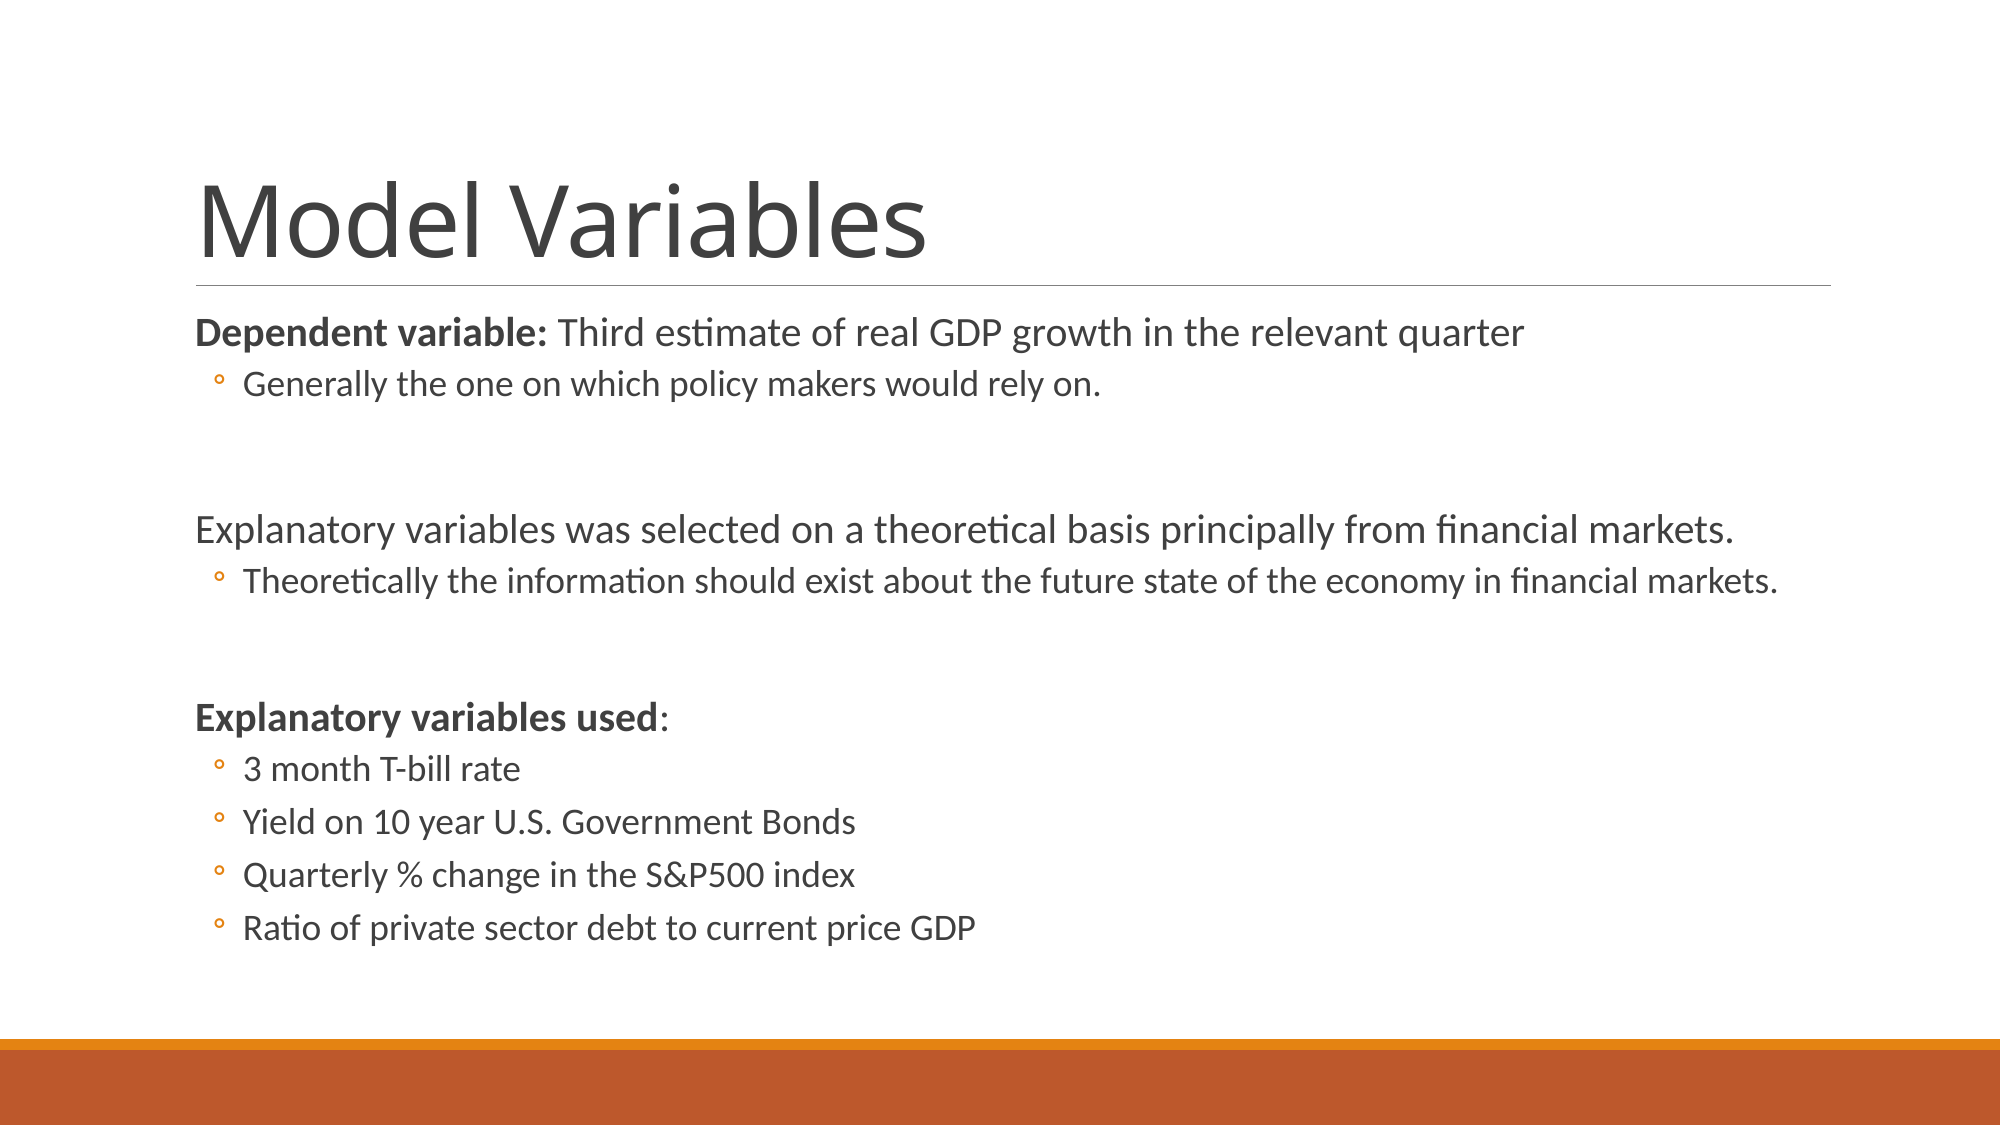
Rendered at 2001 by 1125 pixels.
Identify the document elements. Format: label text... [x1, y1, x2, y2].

list Dependent variable: Third estimate of real GDP growth in the relevant quarter Generally the one on which policy makers would rely on. Explanatory variables was selected on a theoretical basis principally from financial markets. Theoretically the information should exist about the future state of the economy in financial markets. Explanatory variables used: 3 month T-bill rate Yield on 10 year U.S. Government Bonds Quarterly % change in the S&P500 index Ratio of private sector debt to current price GDP [180, 302, 1830, 963]
title Model Variables [180, 47, 1830, 285]
